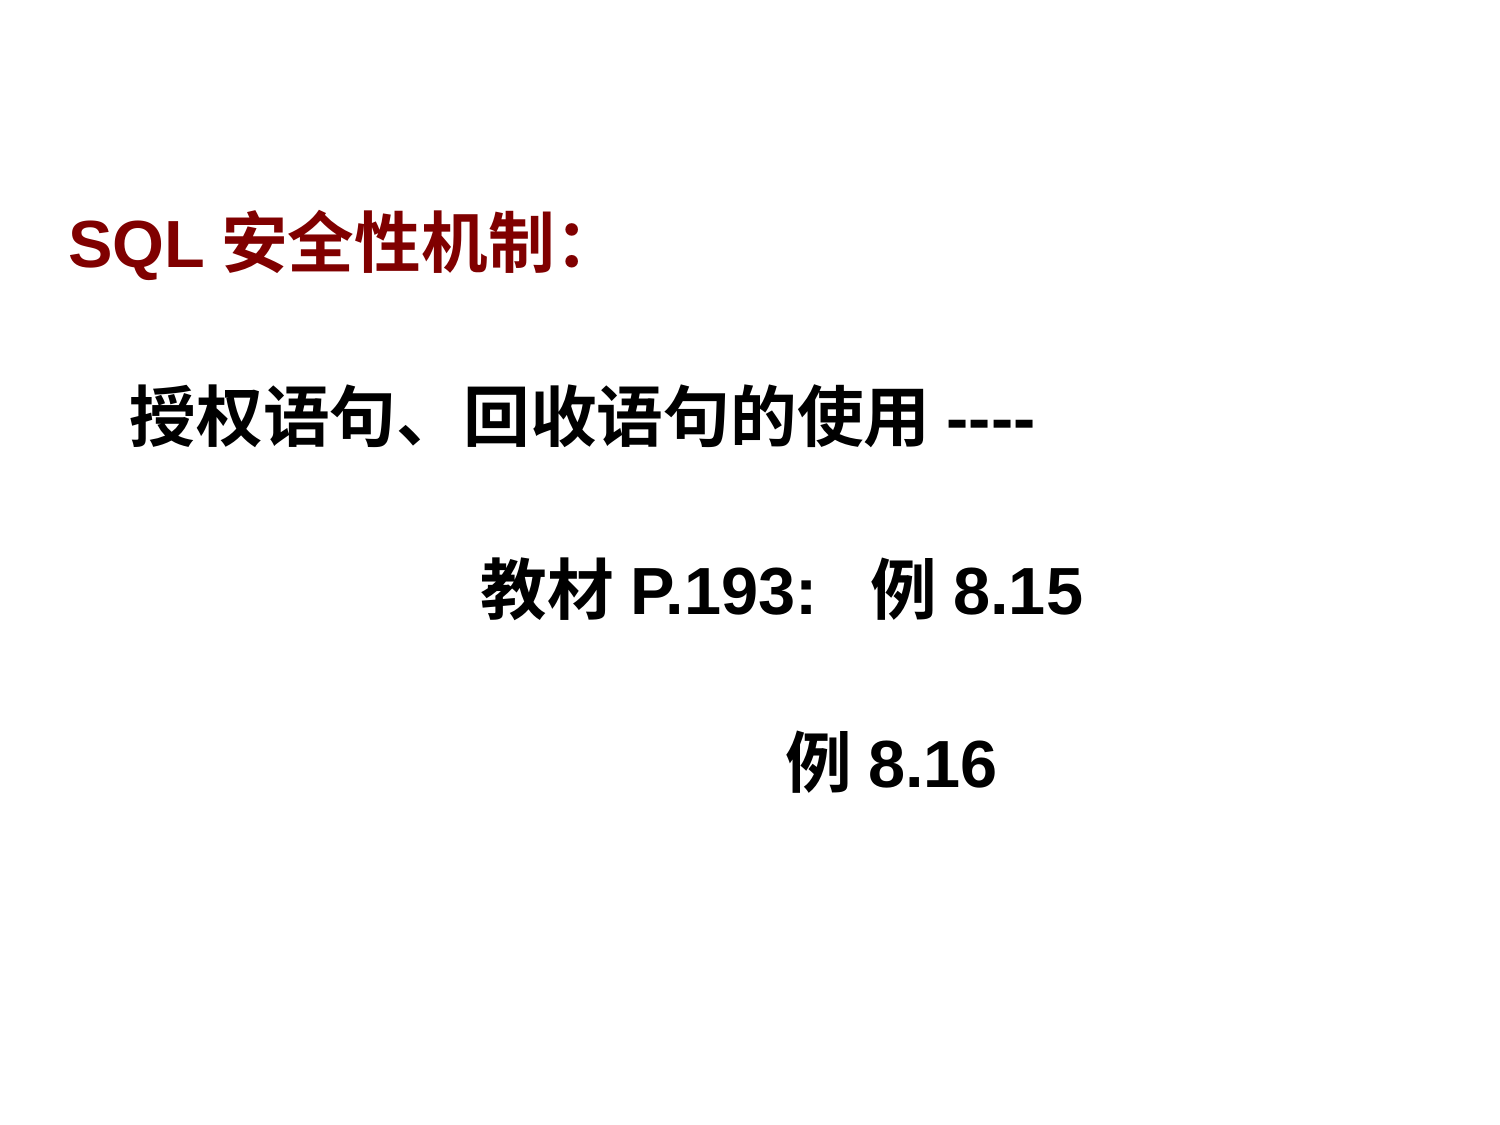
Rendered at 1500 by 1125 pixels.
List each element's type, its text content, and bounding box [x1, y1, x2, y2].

list SQL安全性机制： 授权语句、回收语句的使用---- 教材P.193: 例8.15 例8.16 [52, 113, 1404, 857]
